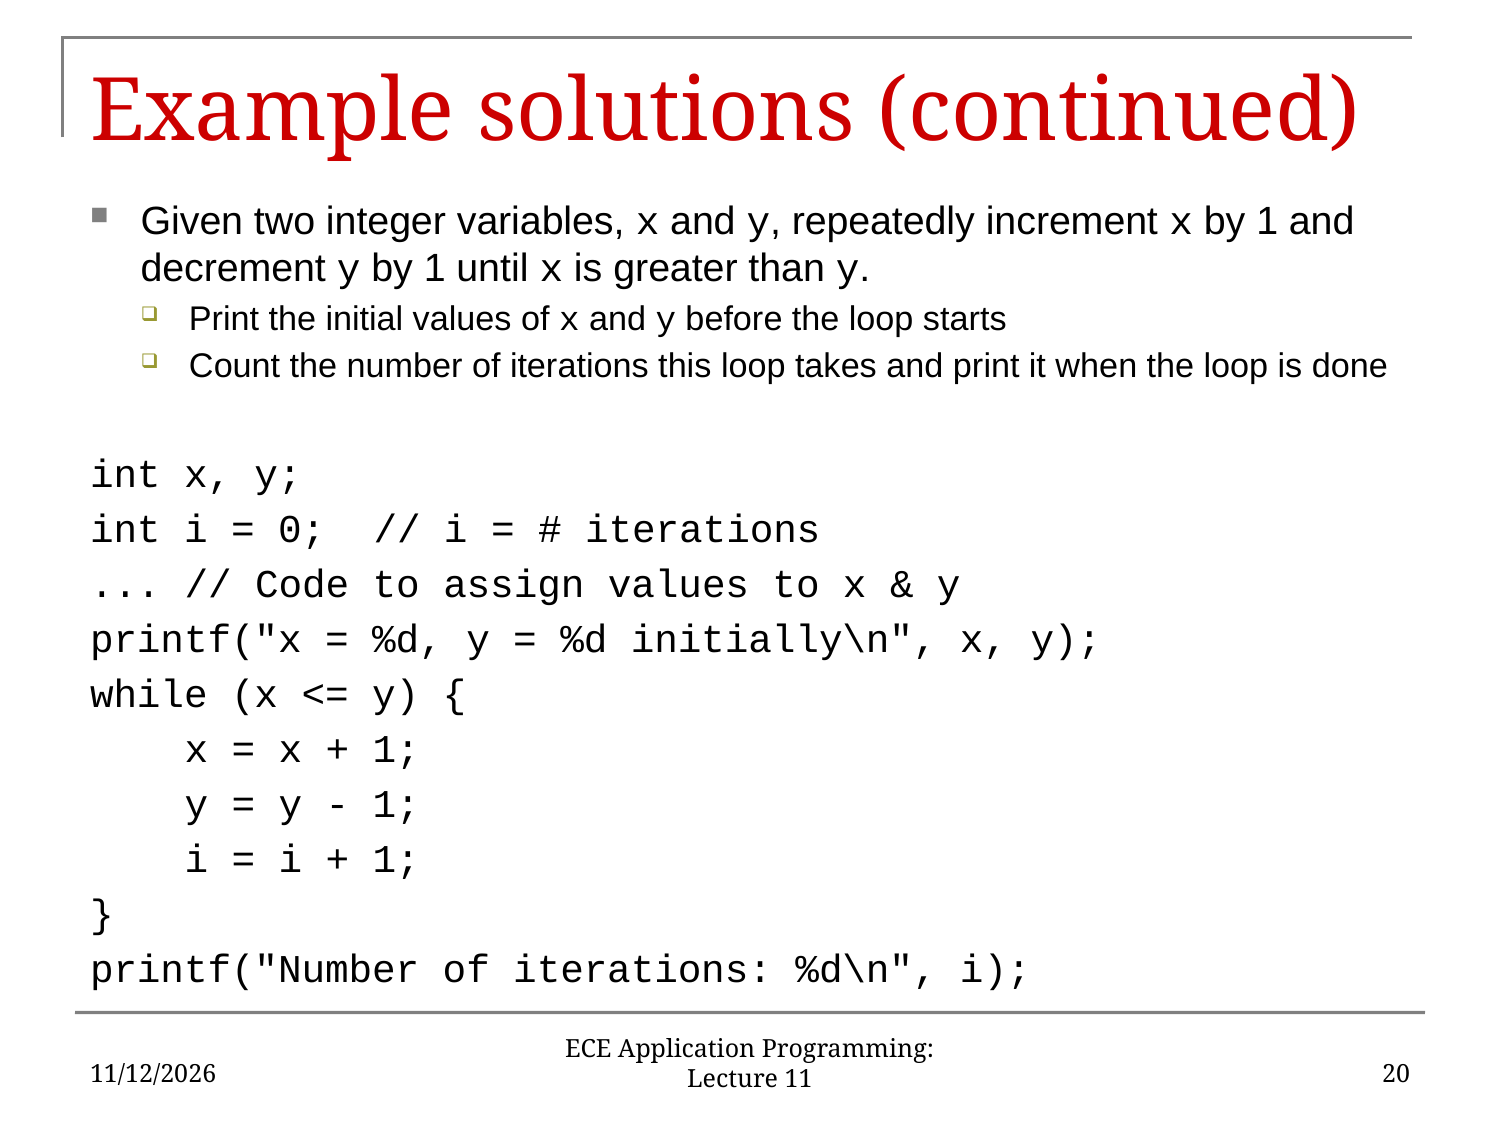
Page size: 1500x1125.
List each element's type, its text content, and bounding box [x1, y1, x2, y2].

footer ECE Application Programming: Lecture 11 [512, 1024, 988, 1101]
title Example solutions (continued) [75, 45, 1425, 163]
slide_number 20 [1074, 1023, 1426, 1100]
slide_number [74, 1023, 426, 1100]
list Given two integer variables, x and y, repeatedly increment x by 1 and decrement y by 1 until x is greater than y. Print the initial values of x and y before the loop starts Count the number of iterations this loop takes and print it when the loop is done int x, y; int i = 0; // i = # iterations ... // Code to assign values to x & y printf("x = %d, y = %d initially\n", x, y); while (x <= y) { x = x + 1; y = y - 1; i = i + 1; } printf("Number of iterations: %d\n", i); [75, 187, 1425, 1006]
